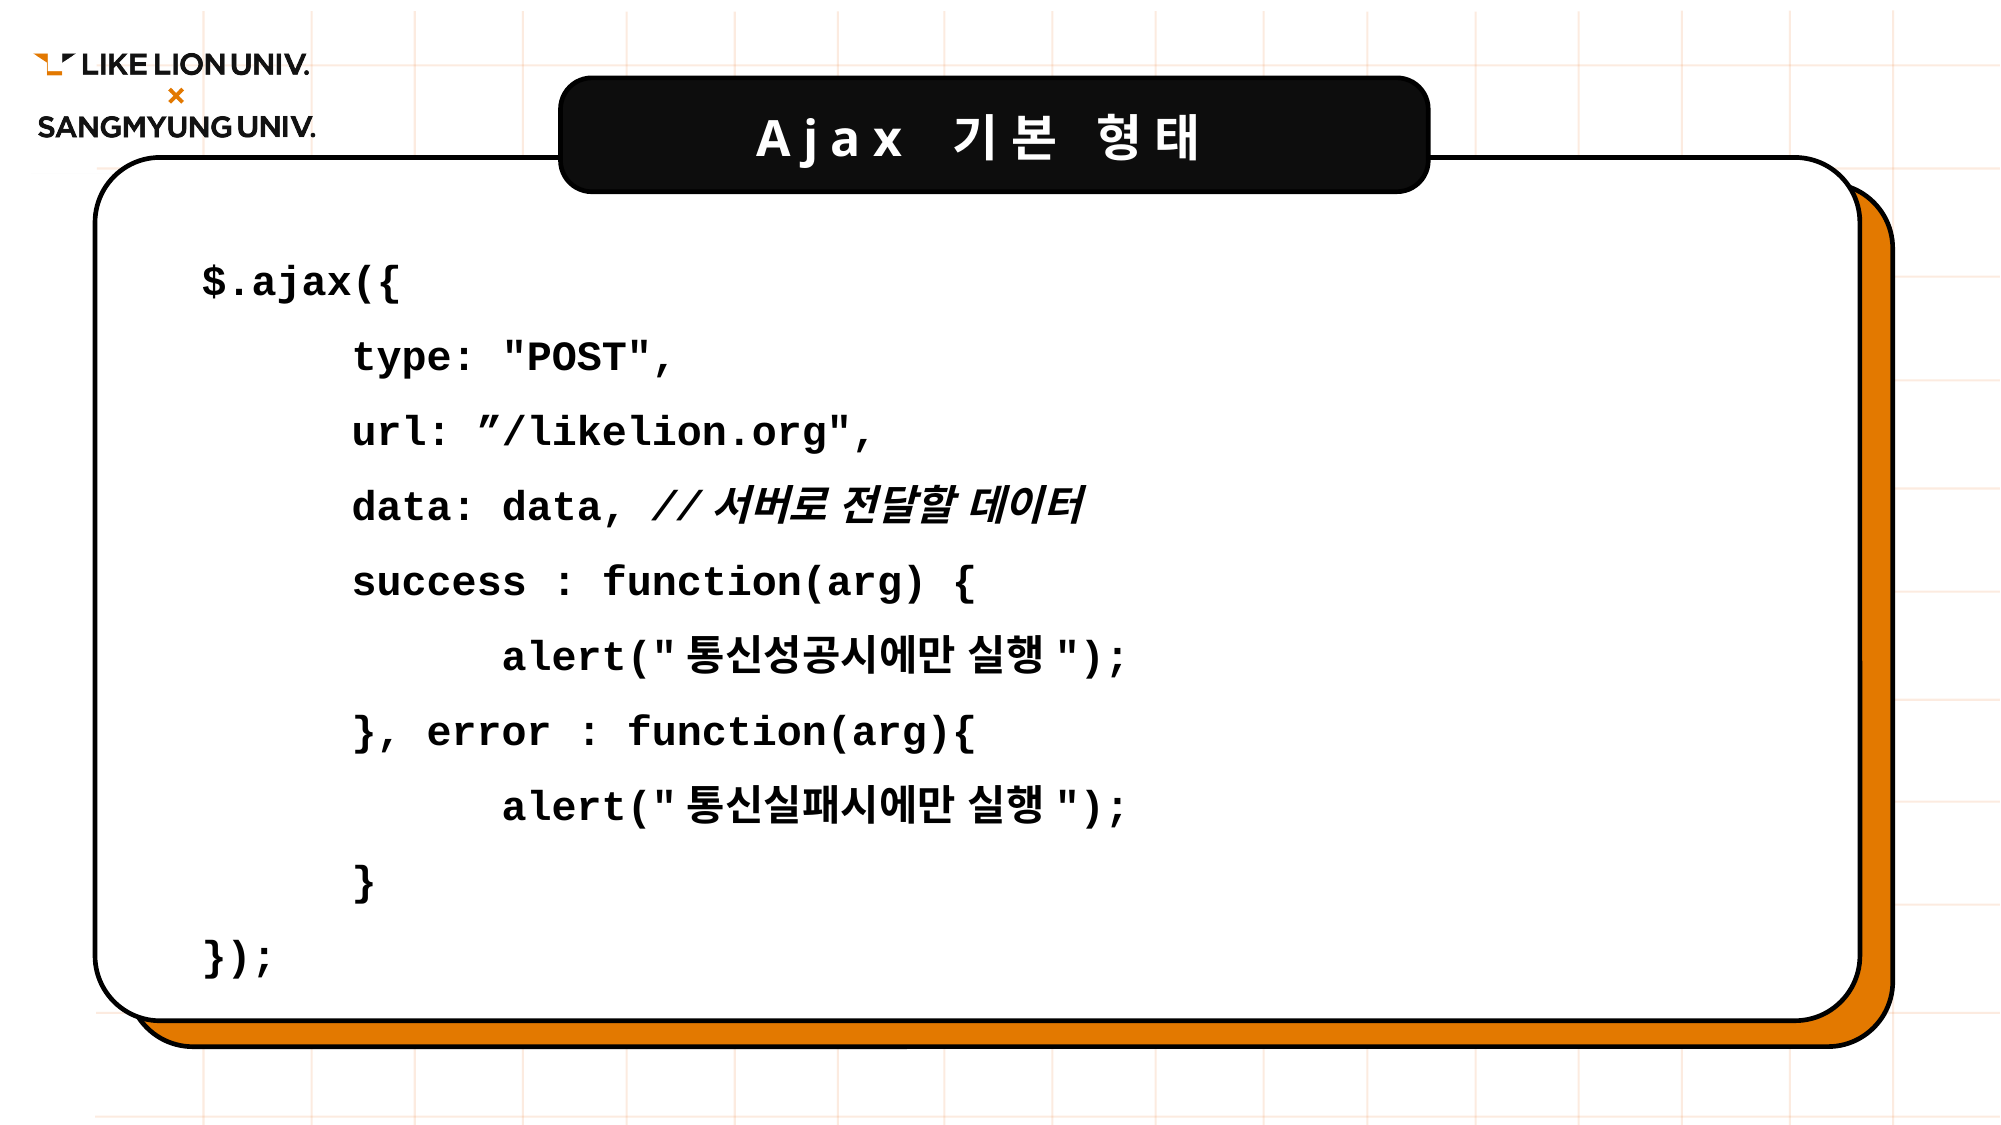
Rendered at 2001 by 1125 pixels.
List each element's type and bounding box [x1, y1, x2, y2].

picture [31, 21, 321, 174]
text_box [95, 157, 1893, 1047]
text_box [94, 10, 2000, 1125]
